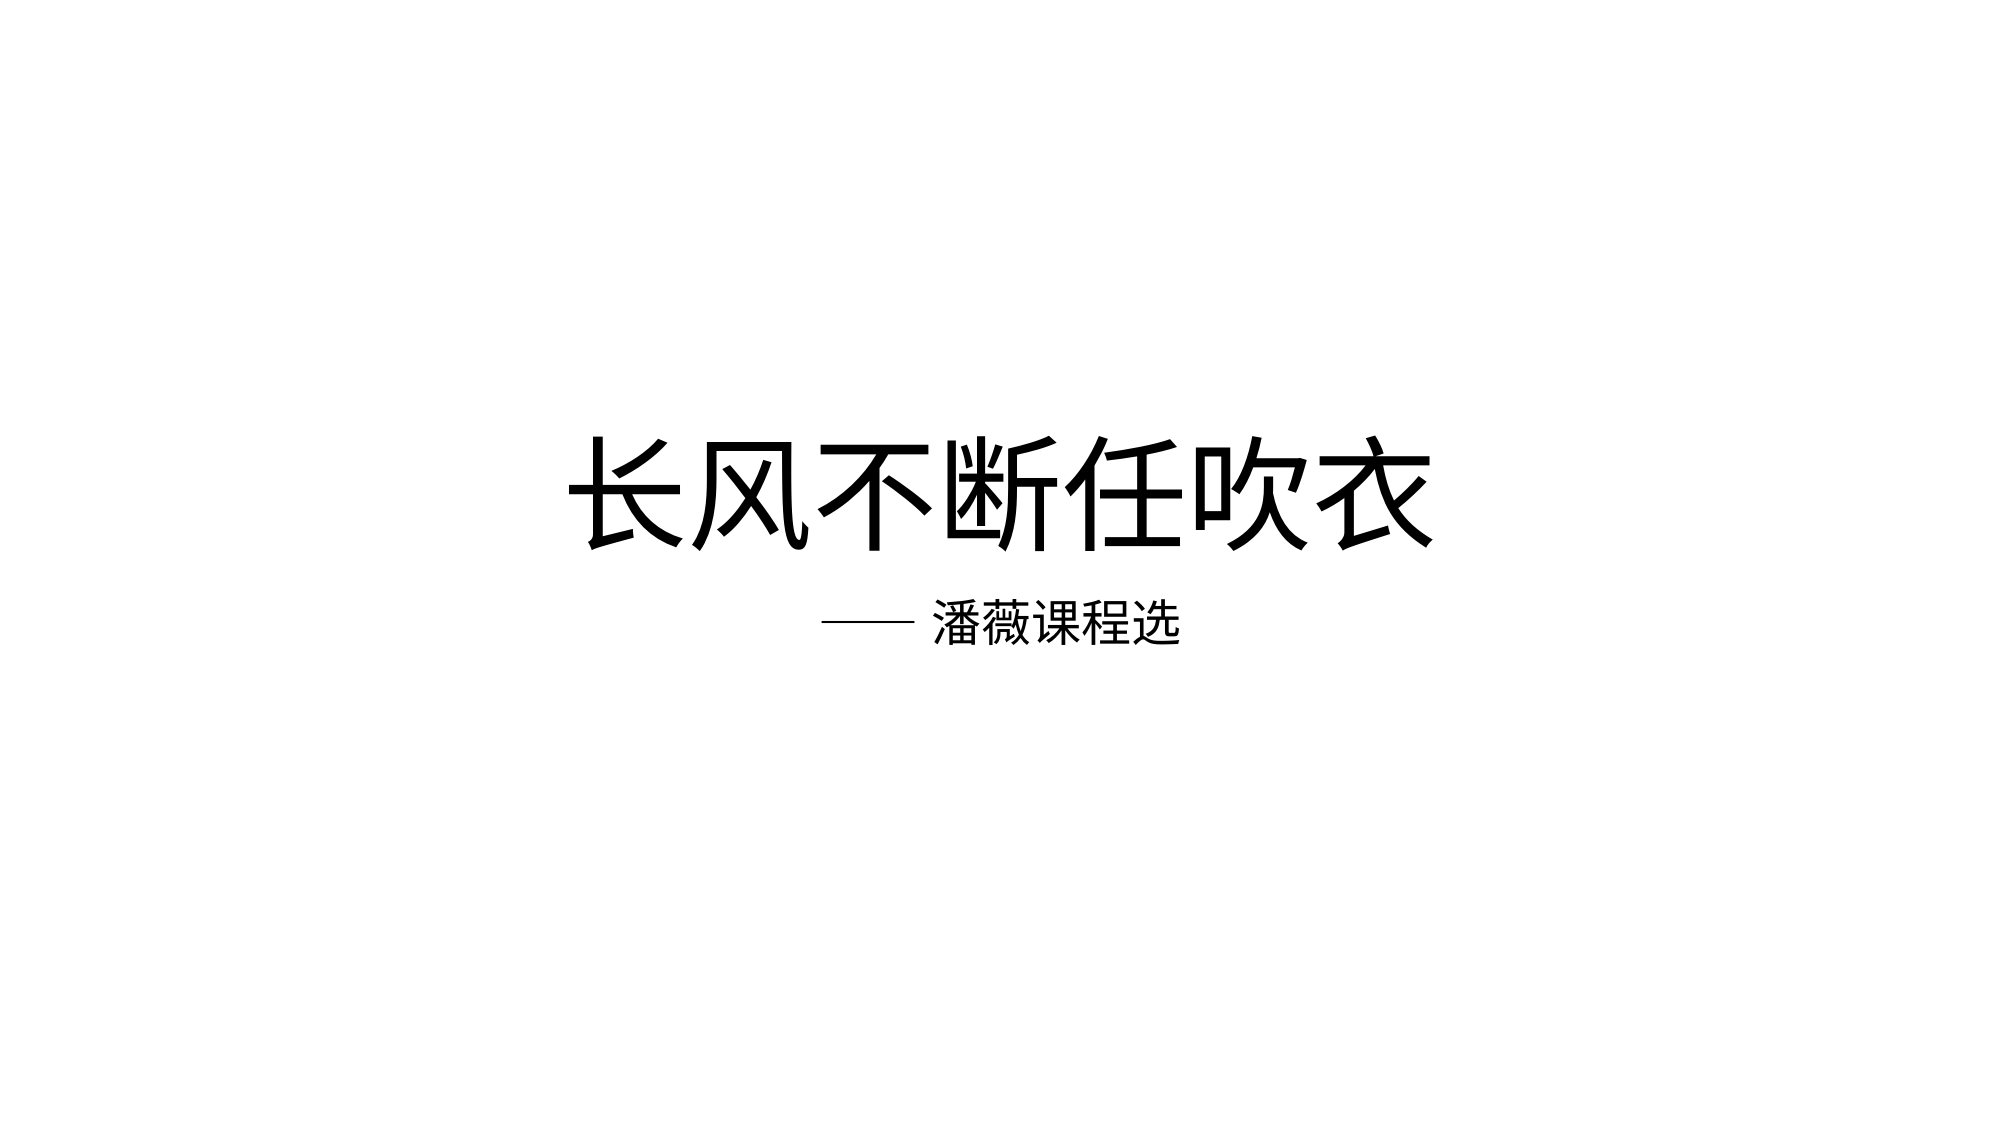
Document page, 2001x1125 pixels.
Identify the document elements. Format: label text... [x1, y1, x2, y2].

subtitle ——潘薇课程选 [249, 590, 1750, 863]
title 长风不断任吹衣 [249, 184, 1750, 576]
